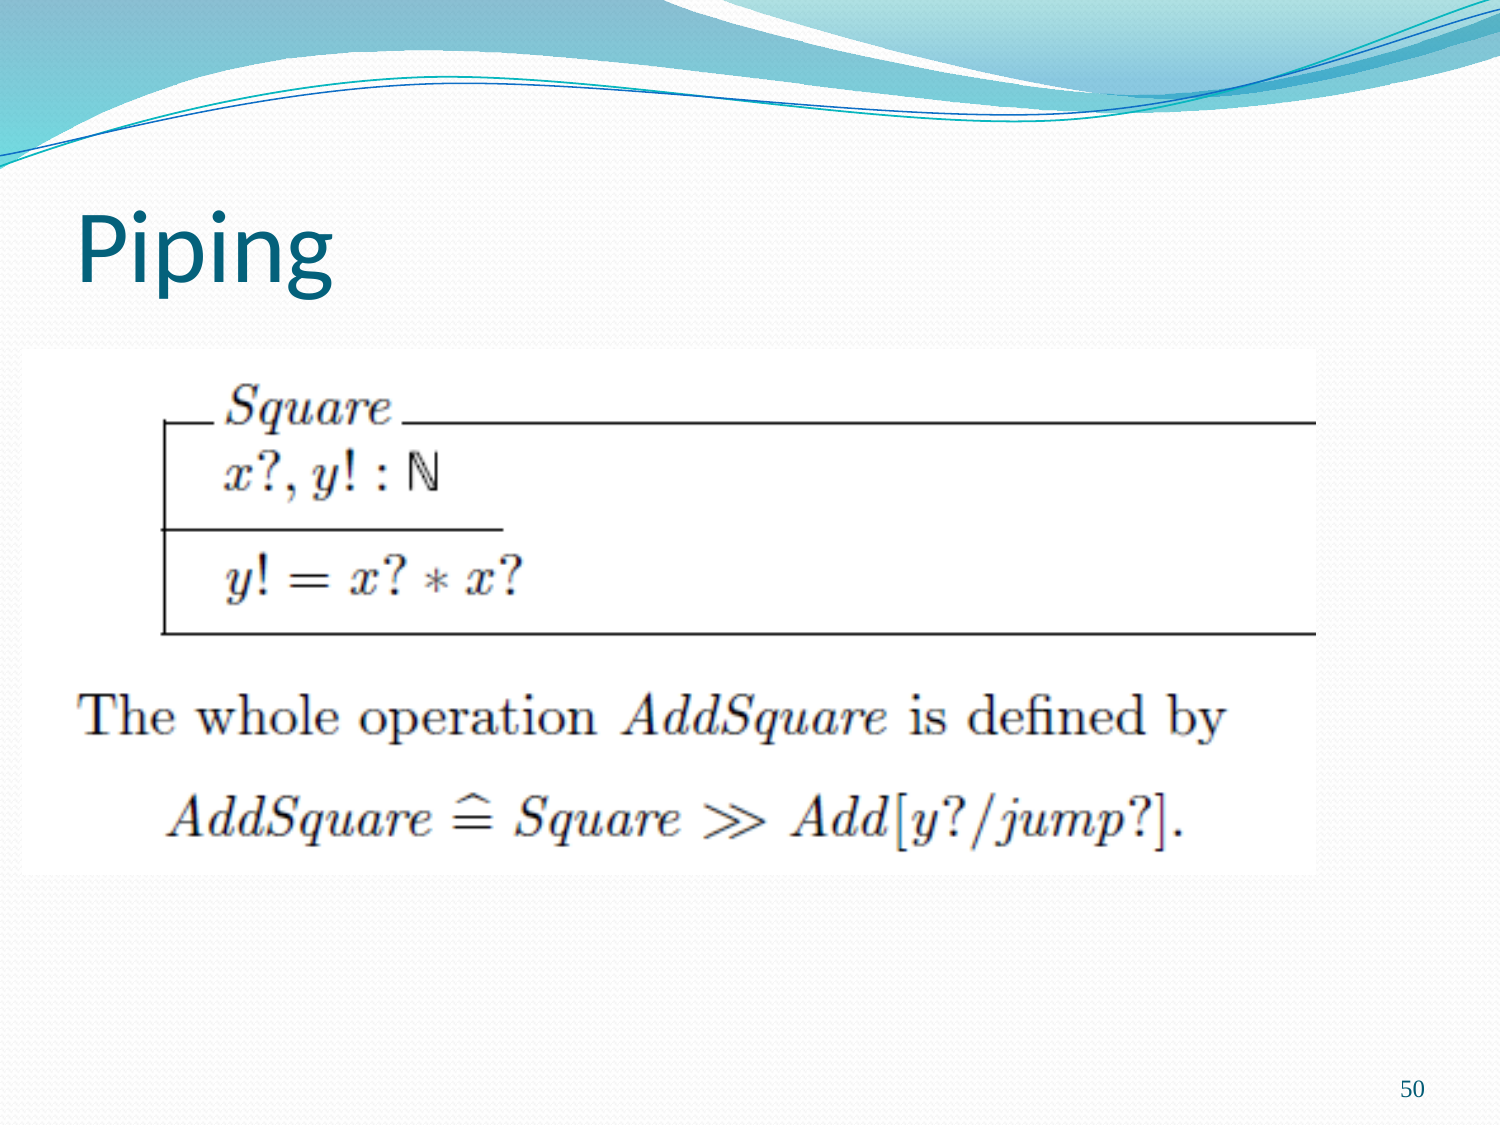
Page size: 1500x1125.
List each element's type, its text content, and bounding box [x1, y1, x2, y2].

title Piping [75, 115, 1425, 303]
slide_number 50 [1299, 1042, 1425, 1103]
picture [21, 349, 1316, 876]
